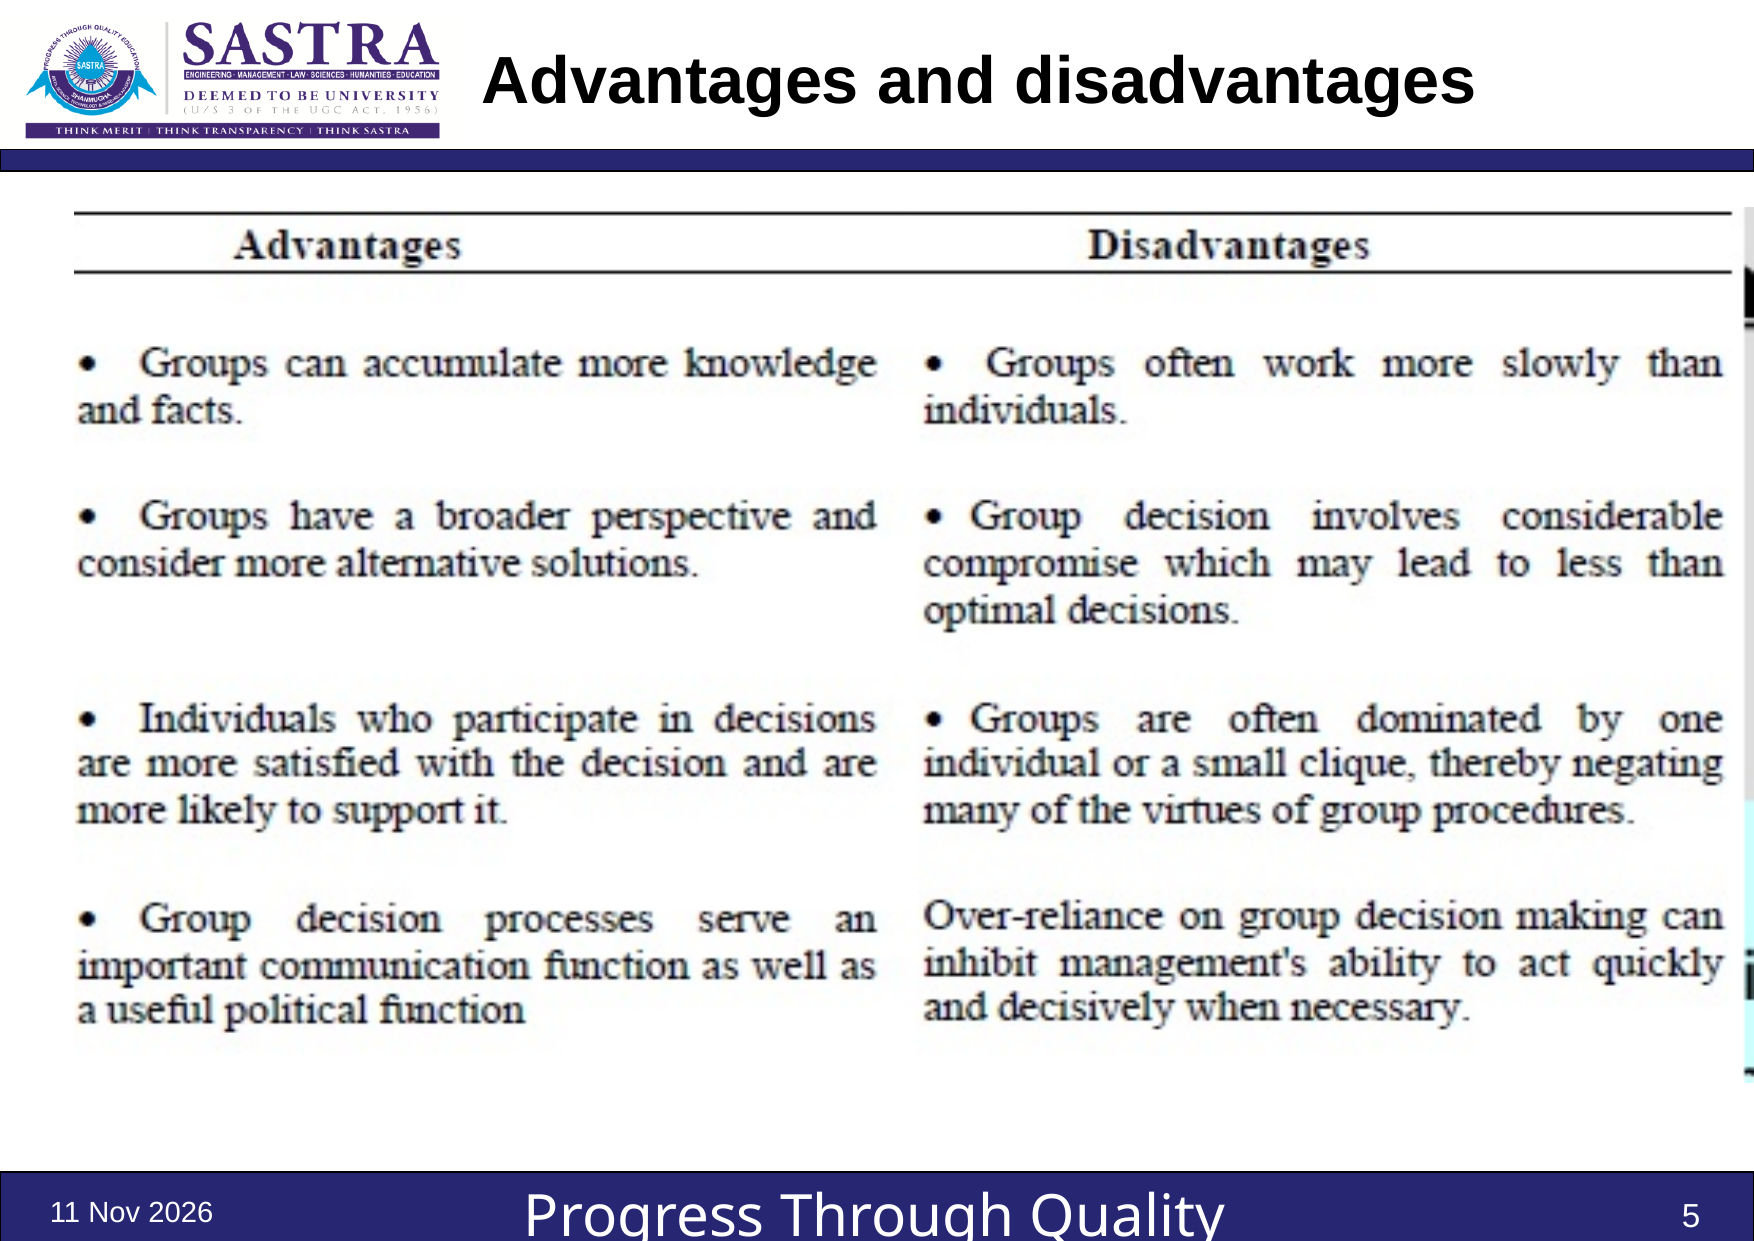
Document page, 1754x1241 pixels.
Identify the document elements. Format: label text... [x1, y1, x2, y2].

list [74, 207, 1754, 1083]
picture [0, 13, 465, 146]
title Advantages and disadvantages [456, 28, 1502, 127]
slide_number 2-Dec-20 [32, 1184, 267, 1236]
slide_number 5 [1307, 1184, 1718, 1237]
